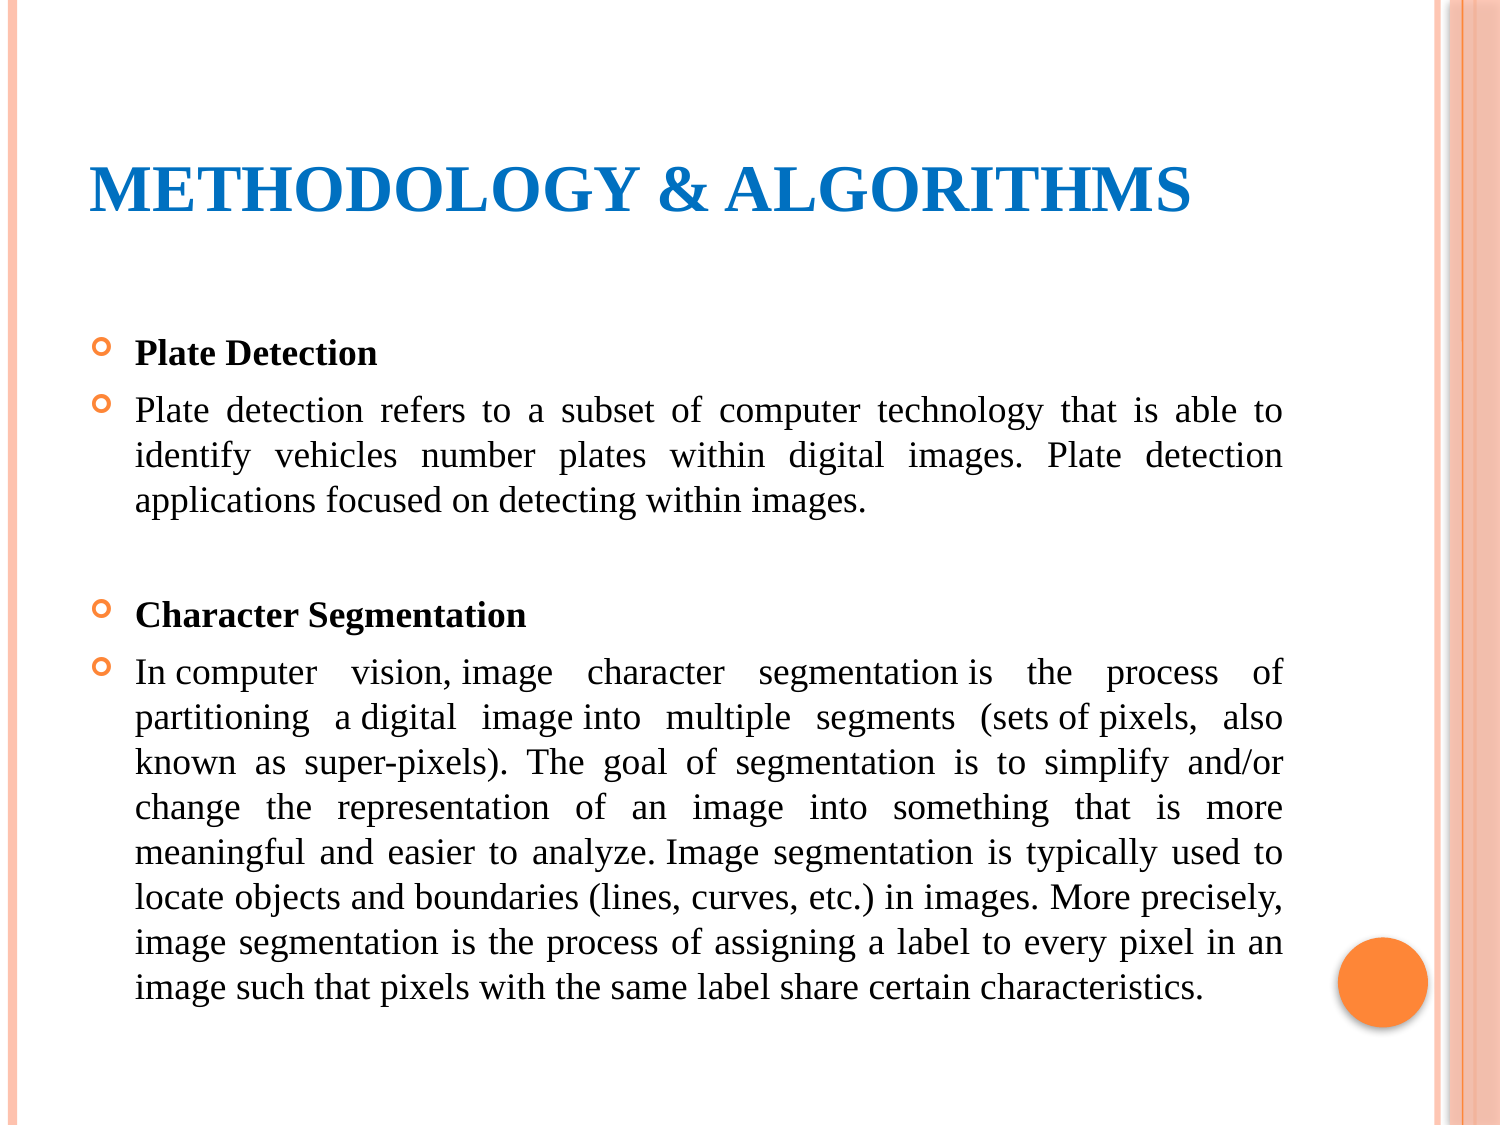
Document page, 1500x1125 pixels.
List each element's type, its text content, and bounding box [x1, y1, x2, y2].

list Plate Detection Plate detection refers to a subset of computer technology that is able to identify vehicles number plates within digital images. Plate detection applications focused on detecting within images. Character Segmentation In computer vision, image character segmentation is the process of partitioning a digital image into multiple segments (sets of pixels, also known as super-pixels). The goal of segmentation is to simplify and/or change the representation of an image into something that is more meaningful and easier to analyze. Image segmentation is typically used to locate objects and boundaries (lines, curves, etc.) in images. More precisely, image segmentation is the process of assigning a label to every pixel in an image such that pixels with the same label share certain characteristics. [75, 262, 1300, 1062]
title Methodology & Algorithms [75, 45, 1300, 233]
